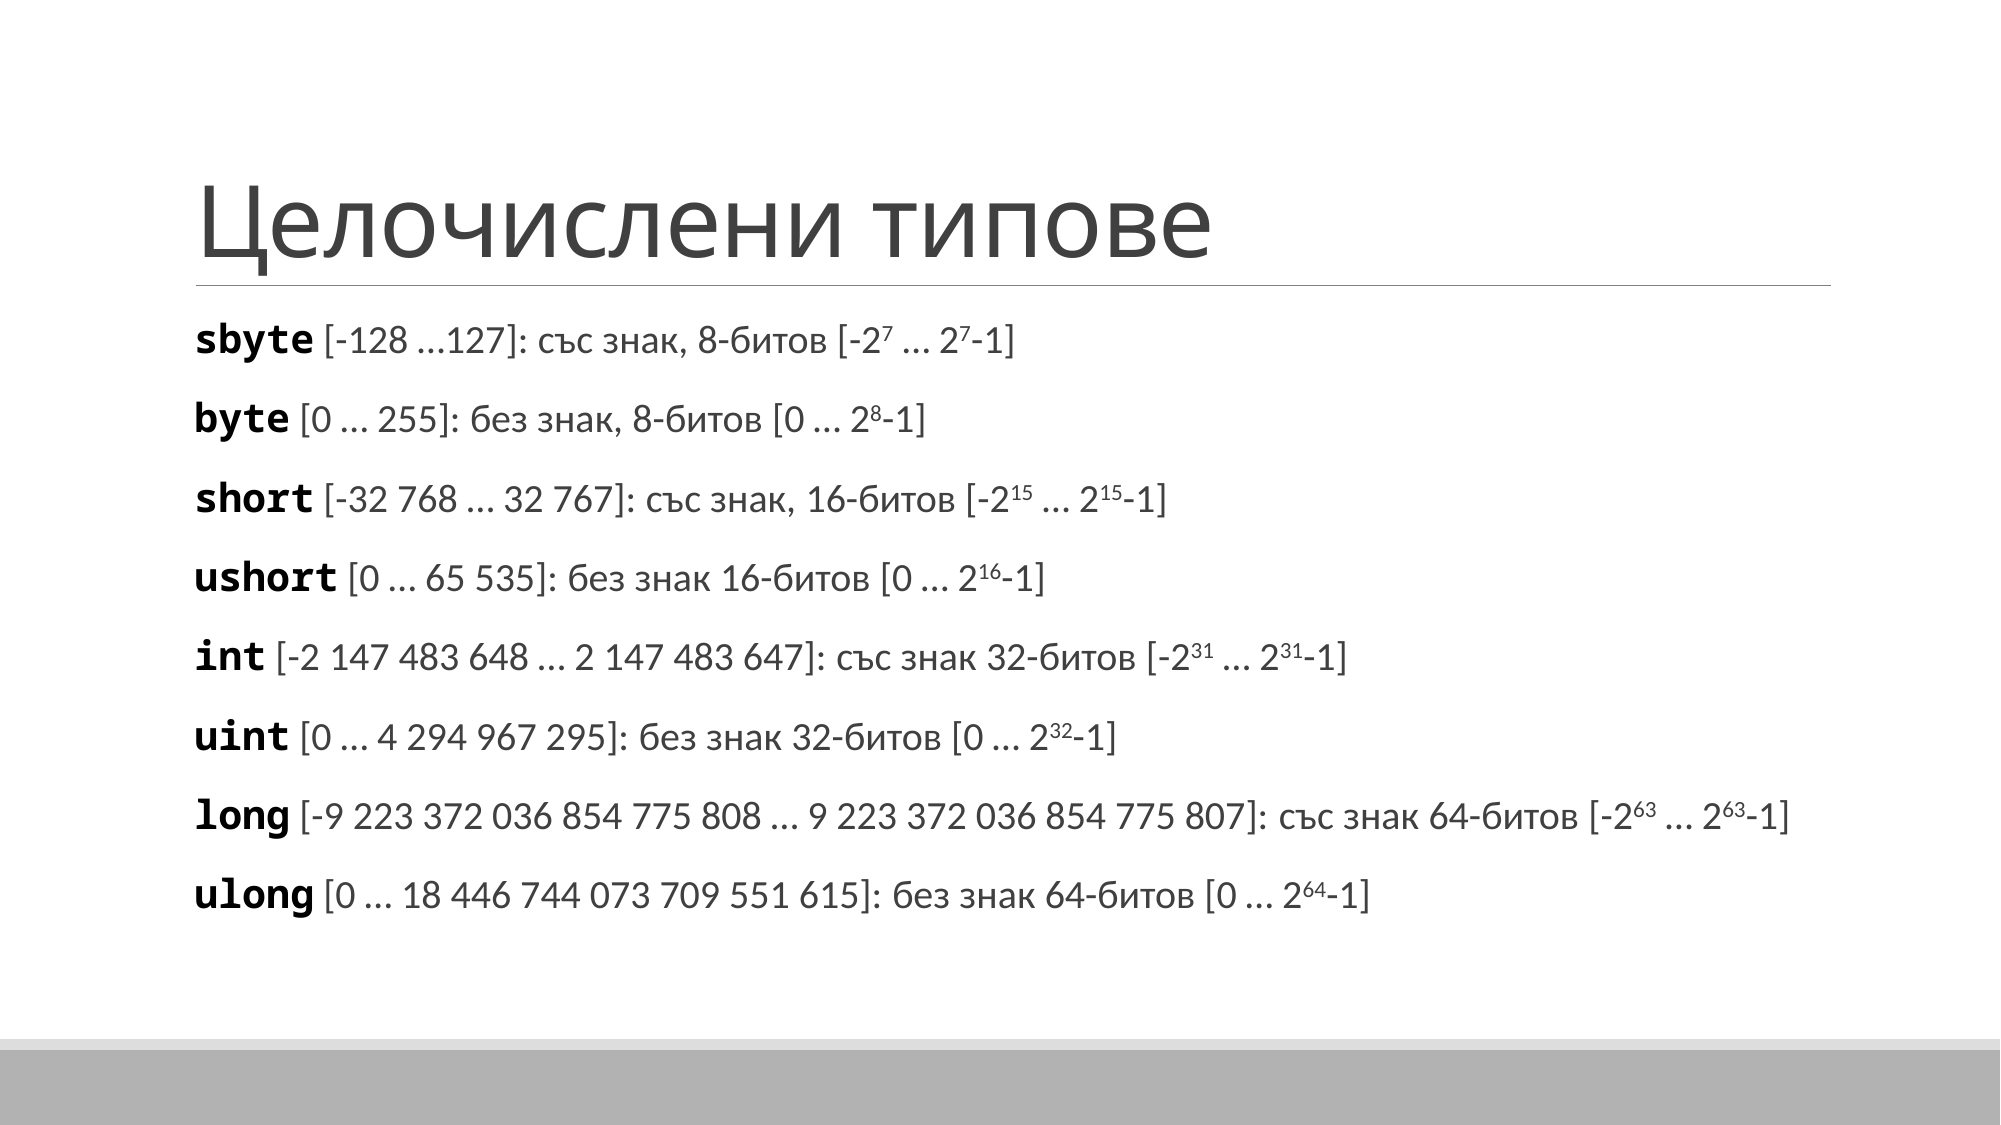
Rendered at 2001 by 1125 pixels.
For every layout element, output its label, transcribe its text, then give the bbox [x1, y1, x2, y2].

list sbyte [-128 …127]: със знак, 8-битов [-27 … 27-1] byte [0 … 255]: без знак, 8-битов [0 … 28-1] short [-32 768 … 32 767]: със знак, 16-битов [-215 … 215-1] ushort [0 … 65 535]: без знак 16-битов [0 … 216-1] int [-2 147 483 648 … 2 147 483 647]: със знак 32-битов [-231 … 231-1] uint [0 … 4 294 967 295]: без знак 32-битов [0 … 232-1] long [-9 223 372 036 854 775 808 … 9 223 372 036 854 775 807]: със знак 64-битов [-263 … 263-1] ulong [0 … 18 446 744 073 709 551 615]: без знак 64-битов [0 … 264-1] [180, 302, 1830, 963]
title Целочислени типове [180, 47, 1830, 285]
